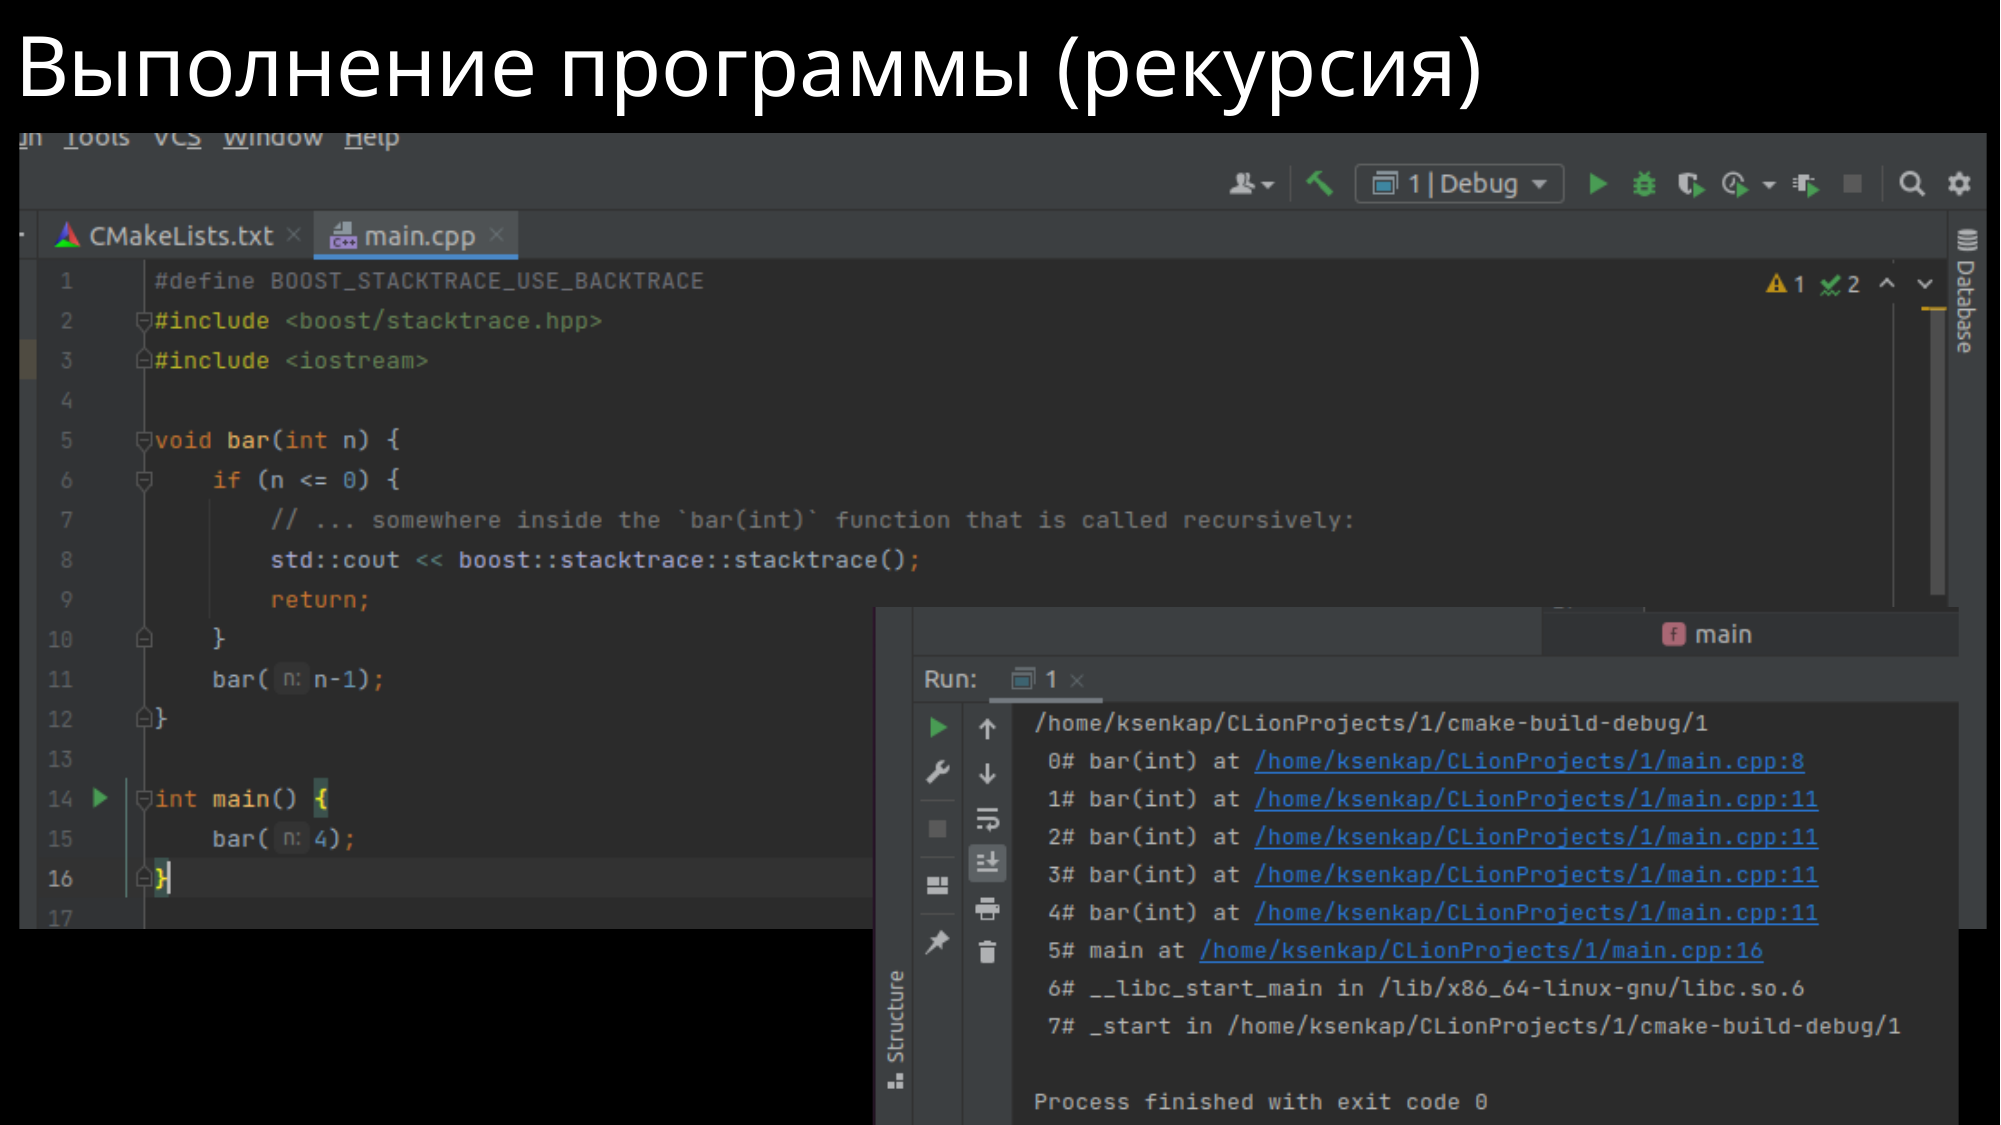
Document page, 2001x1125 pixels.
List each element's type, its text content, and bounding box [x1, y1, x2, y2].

title Выполнение программы (рекурсия) [0, 0, 1725, 179]
picture [19, 133, 1987, 1125]
